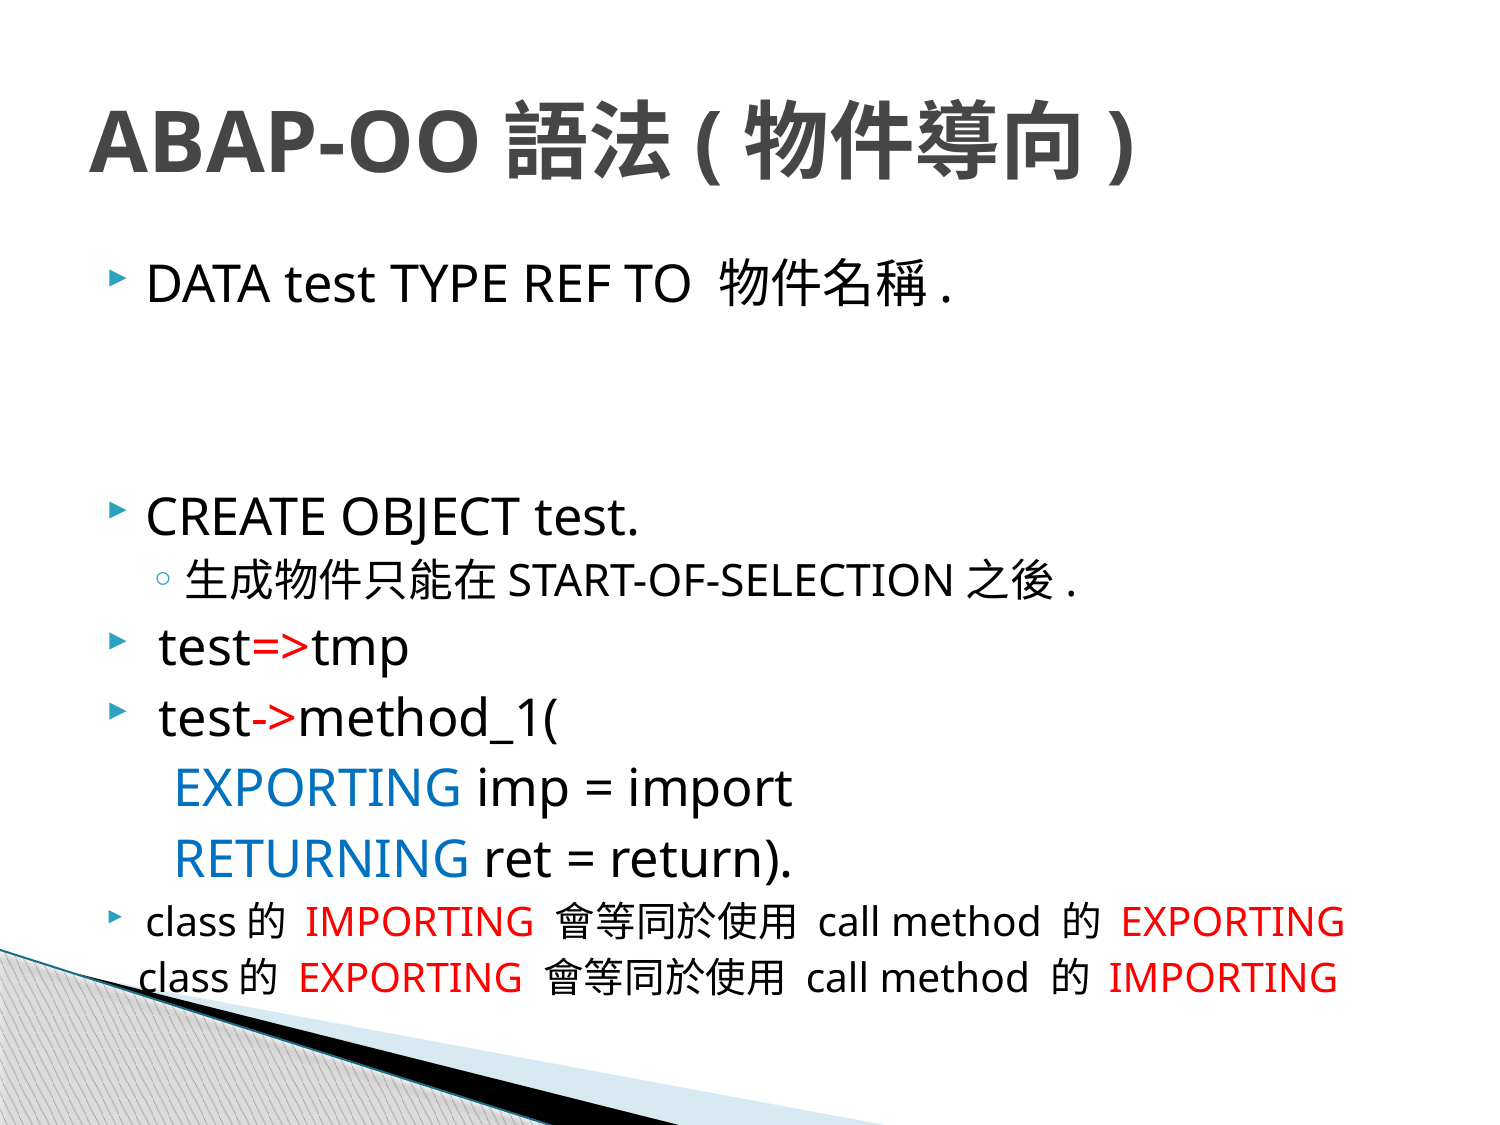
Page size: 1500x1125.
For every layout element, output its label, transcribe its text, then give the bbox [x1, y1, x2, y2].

list DATA test TYPE REF TO 物件名稱. CREATE OBJECT test. 生成物件只能在START-OF-SELECTION之後. test=>tmp test->method_1( EXPORTING imp = import RETURNING ret = return). class的 IMPORTING 會等同於使用 call method 的 EXPORTING class的 EXPORTING 會等同於使用 call method 的 IMPORTING [75, 243, 1425, 1050]
title ABAP-OO語法(物件導向) [75, 45, 1425, 233]
